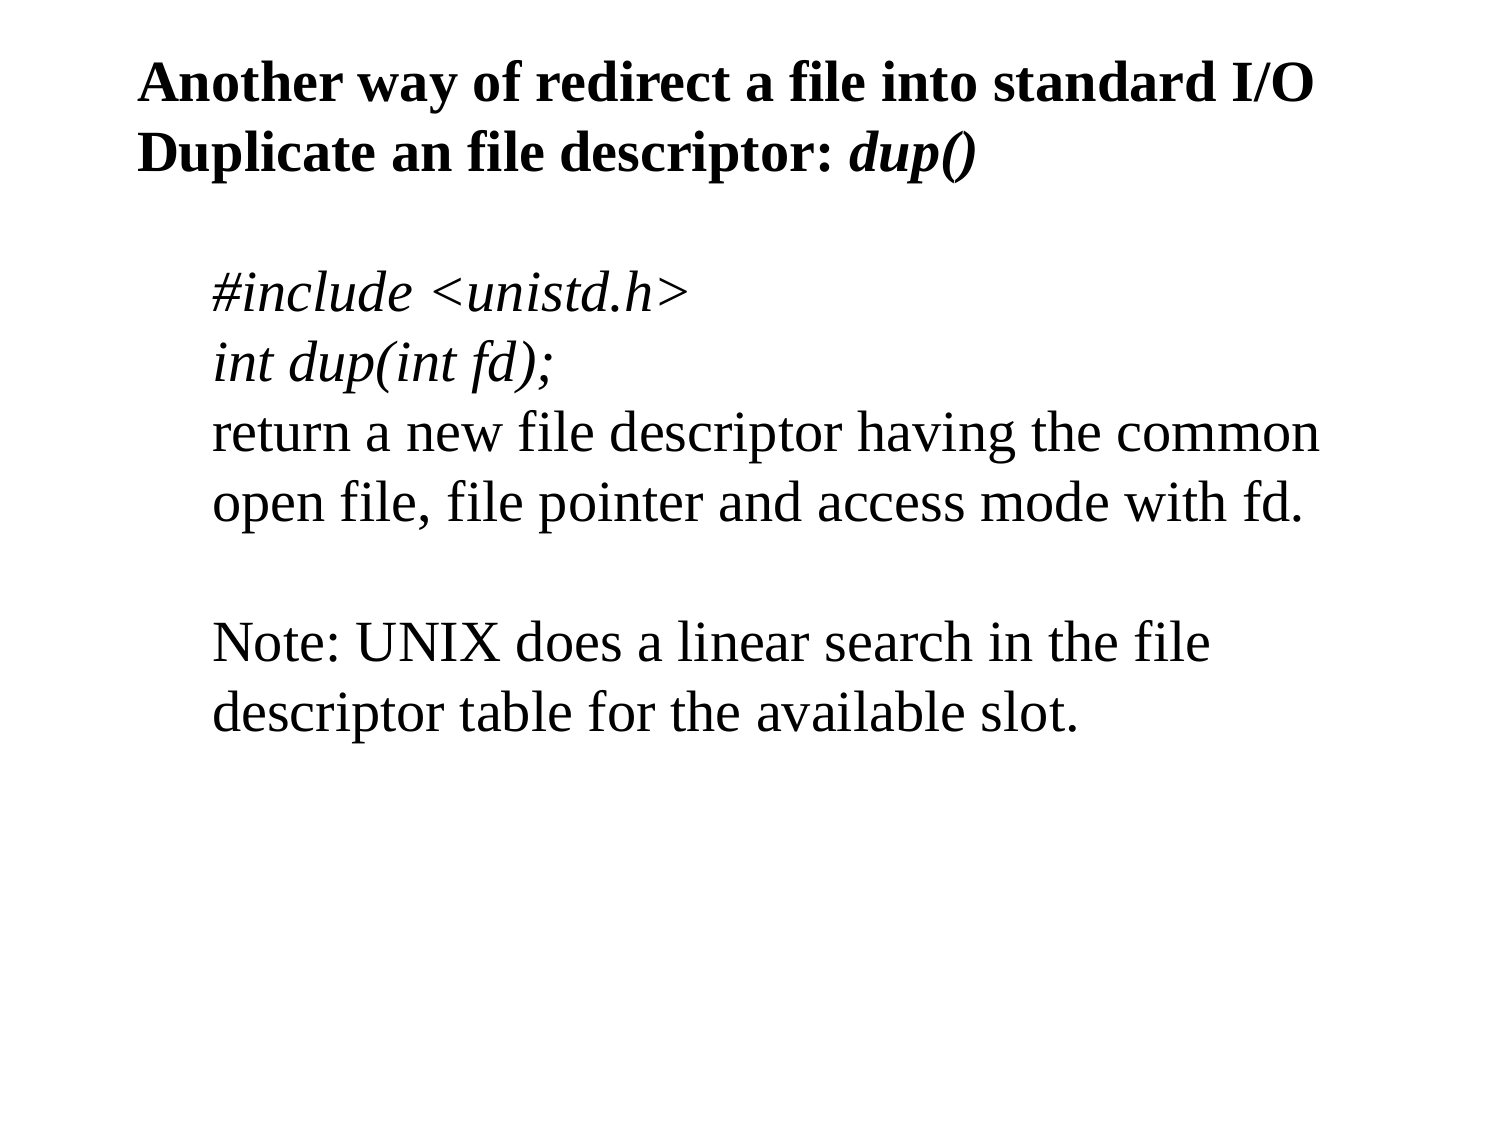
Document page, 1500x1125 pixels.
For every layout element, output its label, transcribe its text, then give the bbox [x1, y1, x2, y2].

text_box Another way of redirect a file into standard I/O Duplicate an file descriptor: dup() #include <unistd.h> int dup(int fd); return a new file descriptor having the common open file, file pointer and access mode with fd. Note: UNIX does a linear search in the file descriptor table for the available slot. [122, 35, 1388, 821]
text_box [147, 135, 178, 221]
